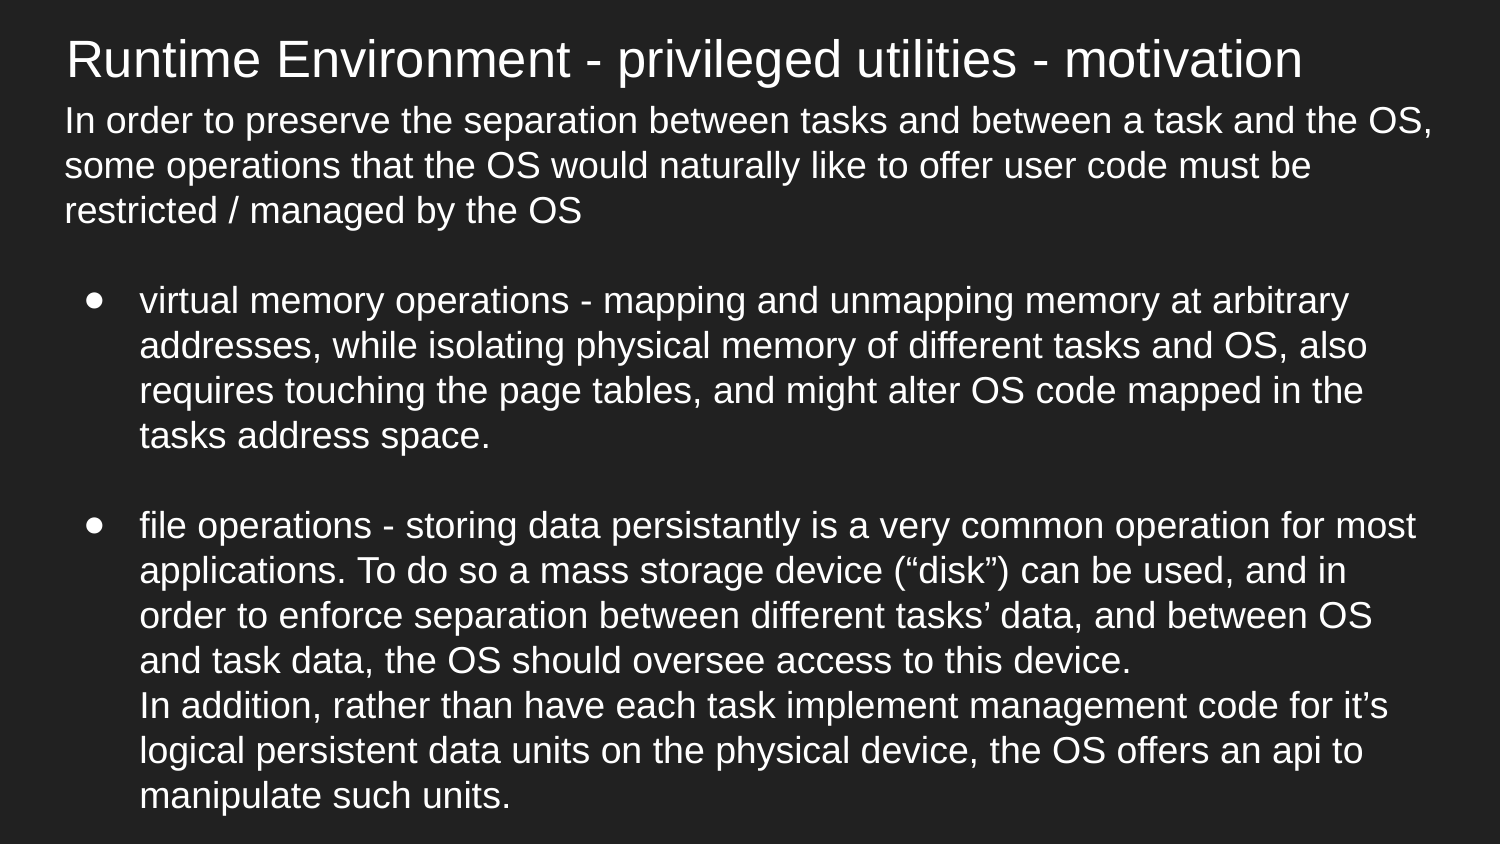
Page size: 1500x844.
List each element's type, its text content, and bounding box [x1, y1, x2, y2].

title Runtime Environment - privileged utilities - motivation [51, 10, 1449, 105]
text_box In order to preserve the separation between tasks and between a task and the OS, some operations that the OS would naturally like to offer user code must be restricted / managed by the OS virtual memory operations - mapping and unmapping memory at arbitrary addresses, while isolating physical memory of different tasks and OS, also requires touching the page tables, and might alter OS code mapped in the tasks address space. file operations - storing data persistantly is a very common operation for most applications. To do so a mass storage device (“disk”) can be used, and in order to enforce separation between different tasks’ data, and between OS and task data, the OS should oversee access to this device. In addition, rather than have each task implement management code for it’s logical persistent data units on the physical device, the OS offers an api to manipulate such units. [49, 81, 1451, 832]
